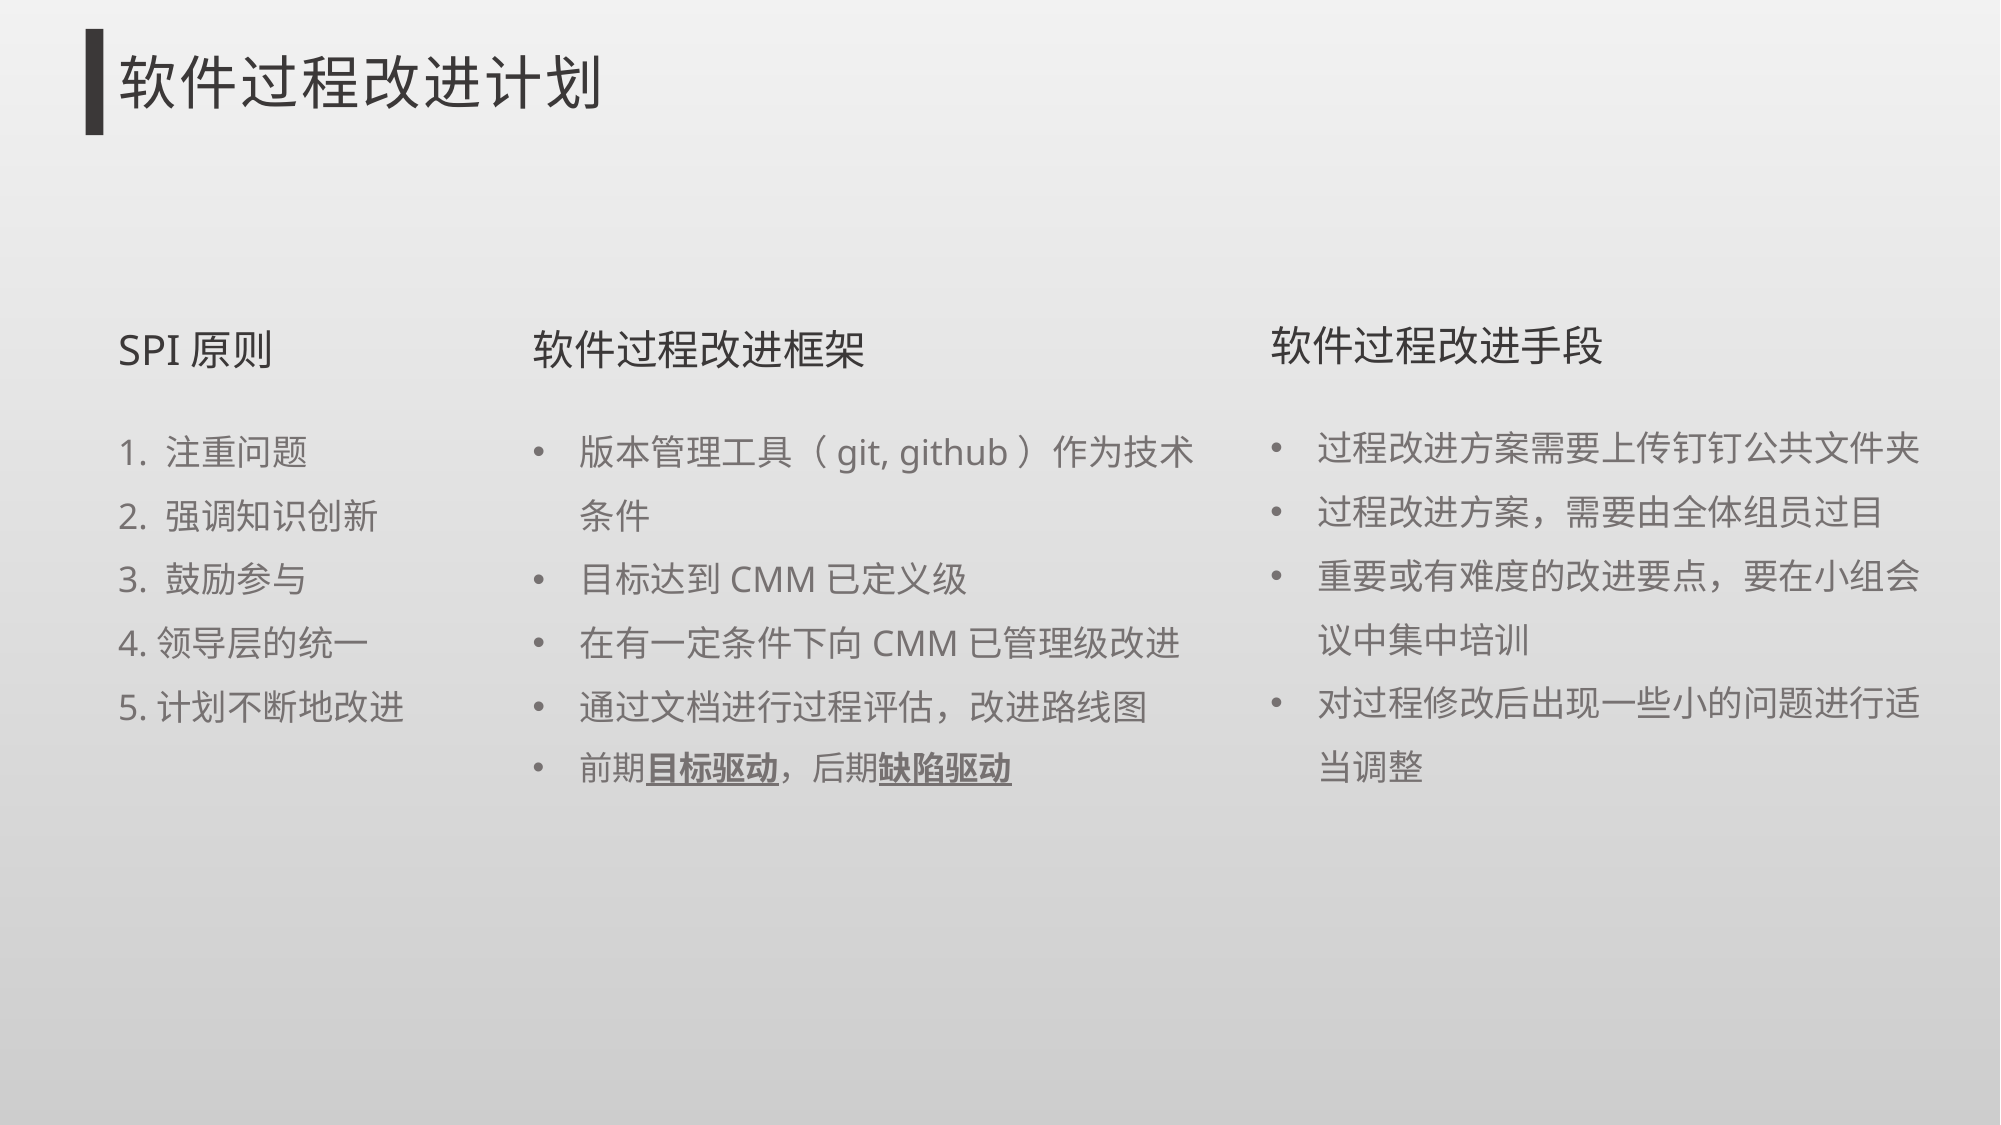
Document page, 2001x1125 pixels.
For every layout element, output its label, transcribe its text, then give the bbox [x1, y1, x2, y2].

text_box 软件过程改进框架 [517, 316, 969, 381]
text_box 版本管理工具（git, github）作为技术条件 目标达到CMM已定义级 在有一定条件下向CMM已管理级改进 通过文档进行过程评估，改进路线图 前期目标驱动，后期缺陷驱动 [517, 401, 1211, 795]
text_box [85, 28, 104, 136]
text_box 软件过程改进手段 [1255, 312, 1659, 378]
text_box 过程改进方案需要上传钉钉公共文件夹 过程改进方案，需要由全体组员过目 重要或有难度的改进要点，要在小组会议中集中培训 对过程修改后出现一些小的问题进行适当调整 [1255, 397, 1962, 859]
text_box 软件过程改进计划 [104, 39, 658, 124]
text_box 1. 注重问题 2. 强调知识创新 3. 鼓励参与 4.领导层的统一 5.计划不断地改进 [103, 401, 513, 735]
text_box SPI原则 [103, 316, 517, 381]
